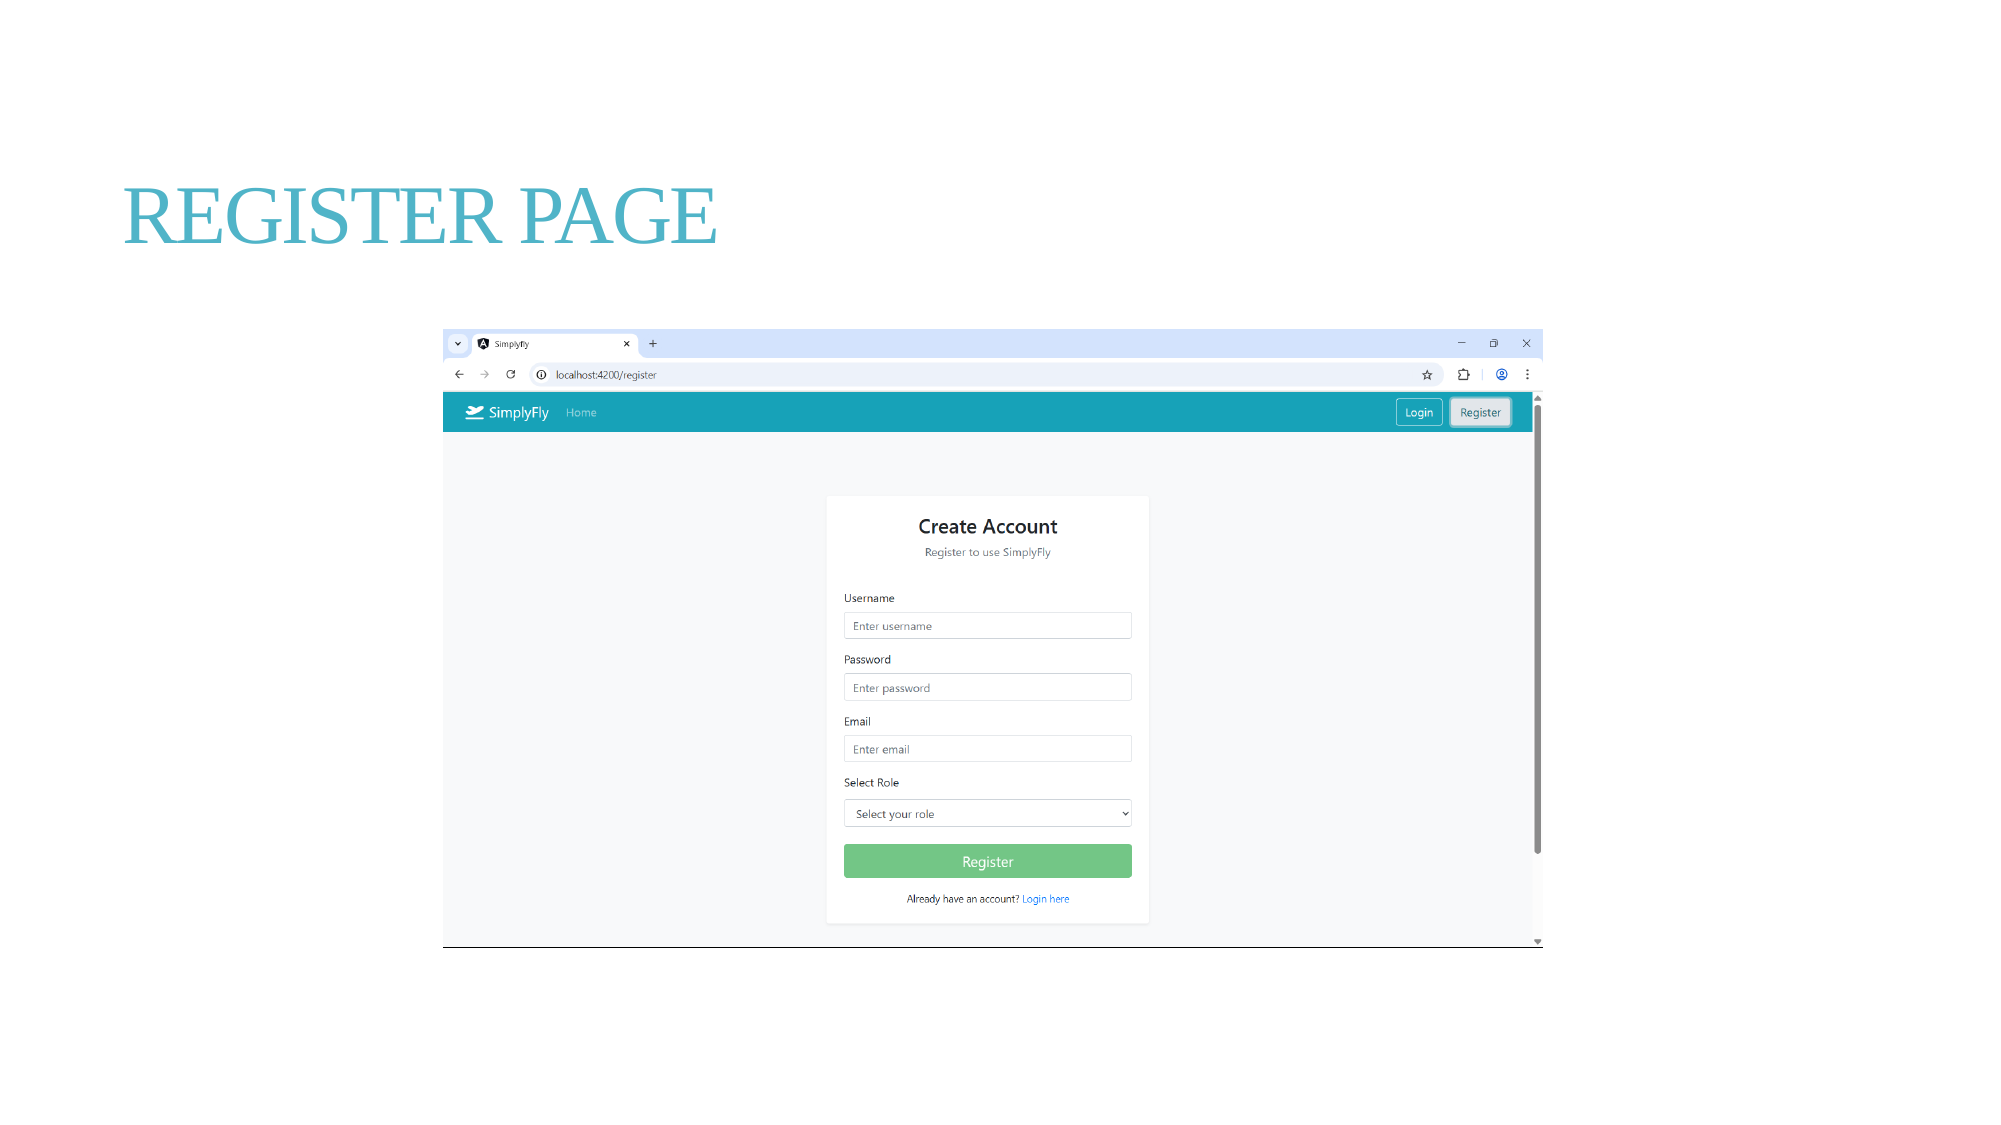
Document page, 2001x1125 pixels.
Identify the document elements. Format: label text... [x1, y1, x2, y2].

title REGISTER PAGE [107, 81, 1875, 354]
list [443, 329, 1543, 949]
